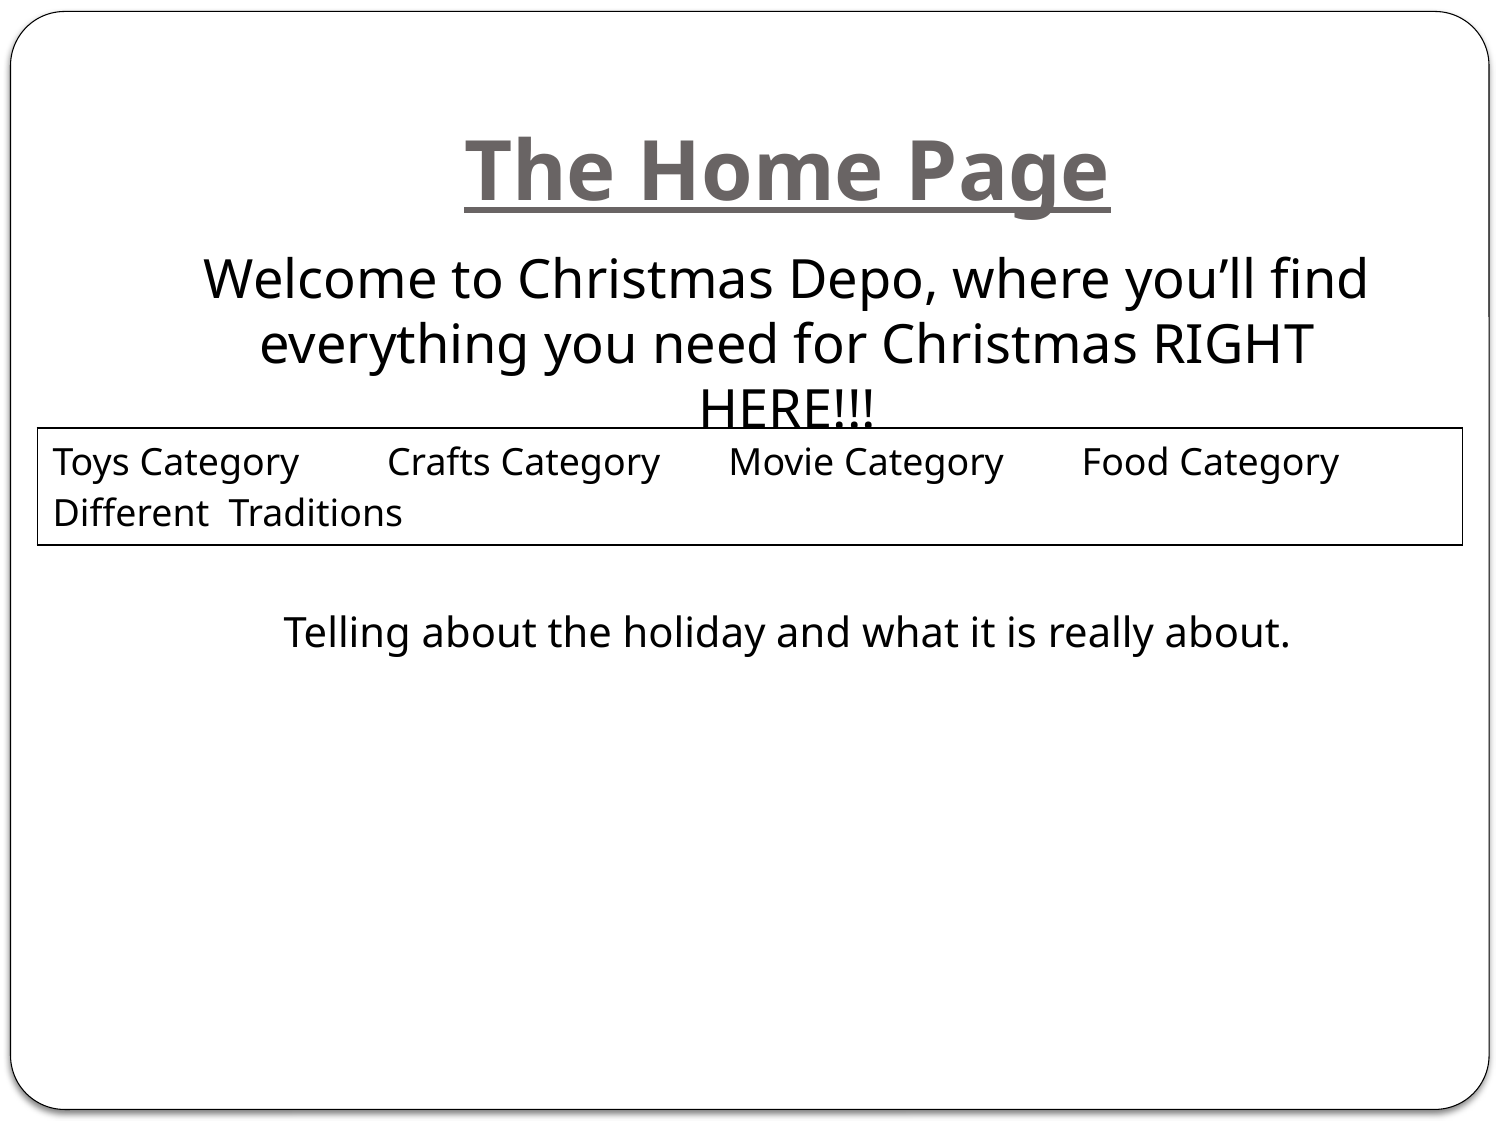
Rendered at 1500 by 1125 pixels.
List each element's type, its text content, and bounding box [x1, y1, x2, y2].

title The Home Page [150, 45, 1425, 233]
list Welcome to Christmas Depo, where you’ll find everything you need for Christmas RIGHT HERE!!! Telling about the holiday and what it is really about. [150, 546, 1425, 988]
table_header Toys Category Crafts Category Movie Category Food Category Different Traditions [38, 429, 1462, 544]
list Welcome to Christmas Depo, where you’ll find everything you need for Christmas RIGHT HERE!!! Telling about the holiday and what it is really about. [150, 237, 1425, 427]
